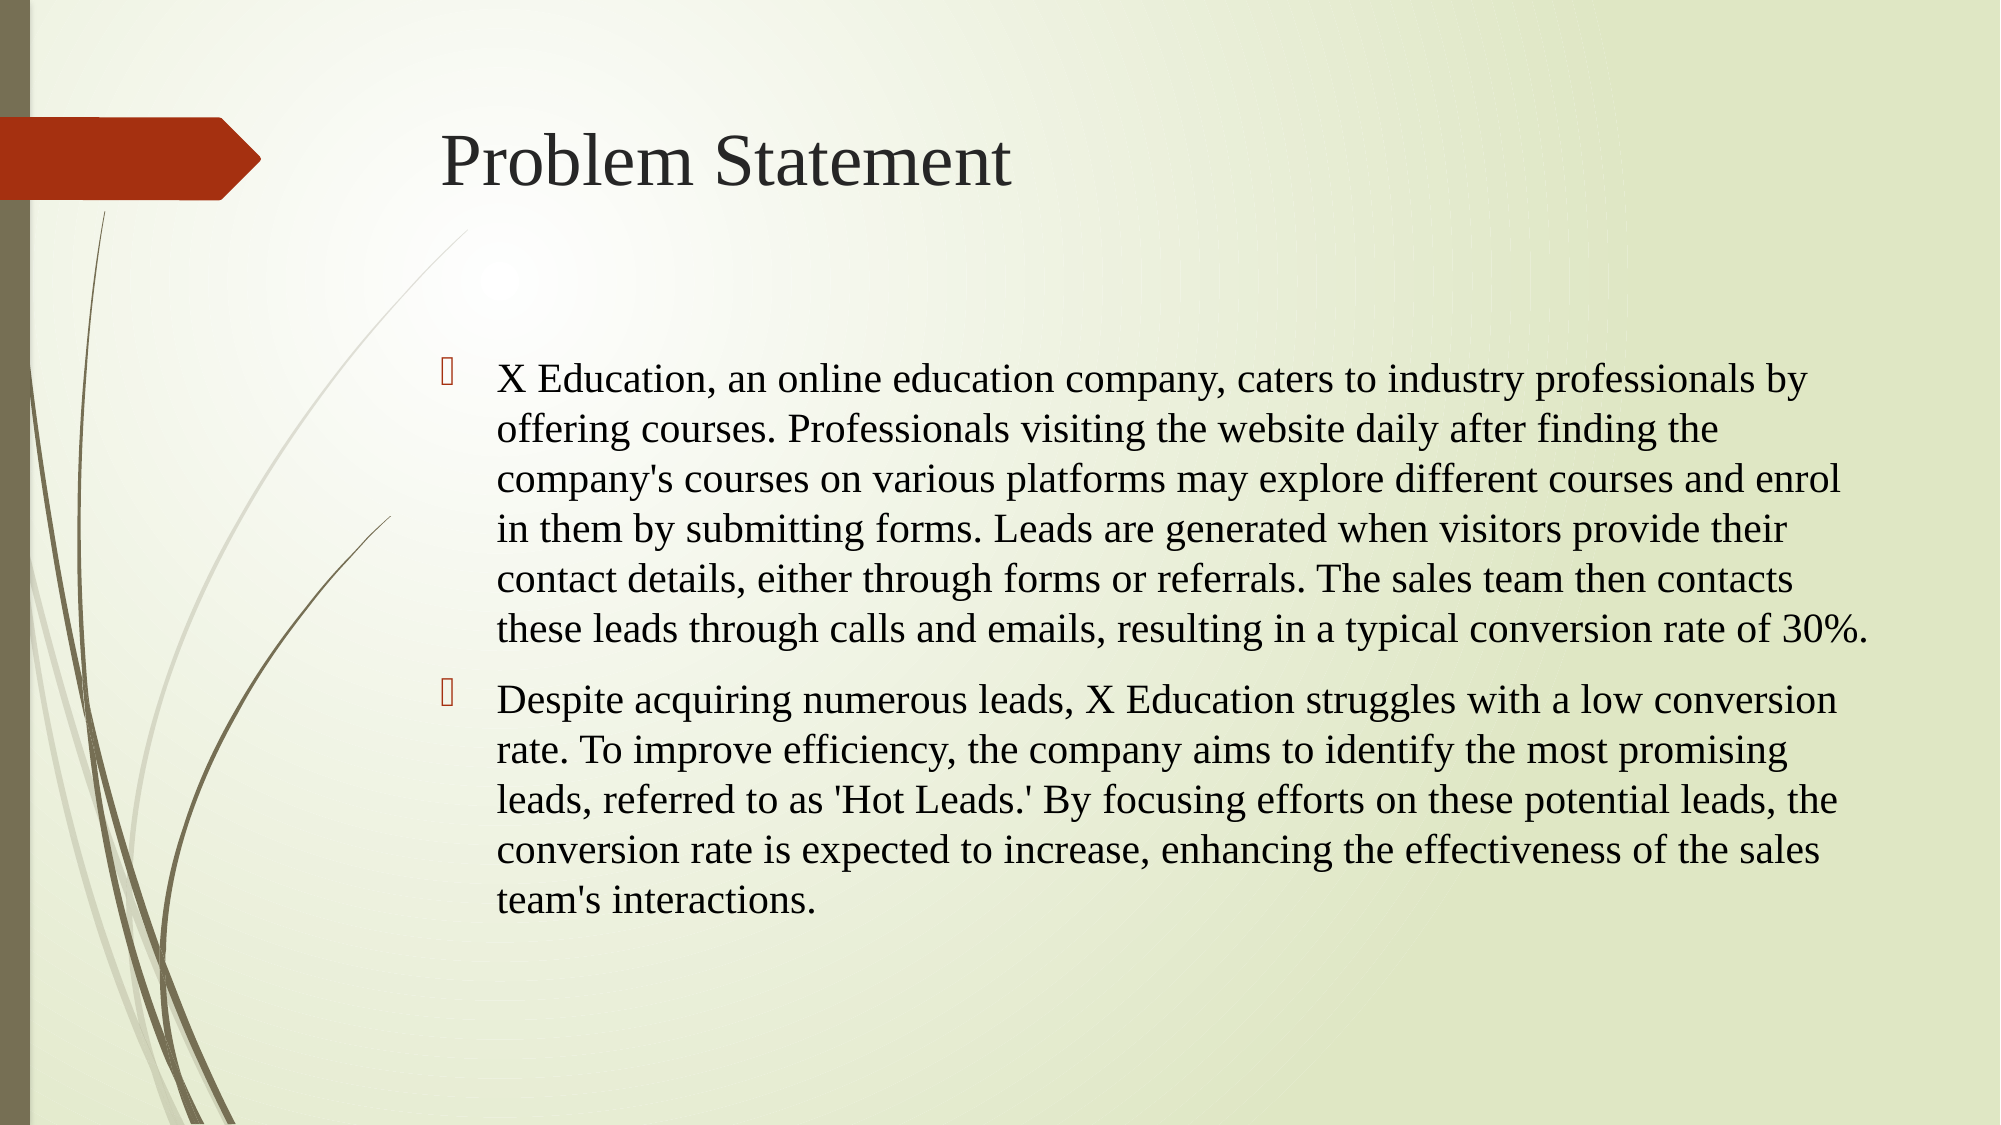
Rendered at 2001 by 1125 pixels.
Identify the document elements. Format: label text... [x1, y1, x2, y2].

title Problem Statement [425, 102, 1888, 313]
list X Education, an online education company, caters to industry professionals by offering courses. Professionals visiting the website daily after finding the company's courses on various platforms may explore different courses and enrol in them by submitting forms. Leads are generated when visitors provide their contact details, either through forms or referrals. The sales team then contacts these leads through calls and emails, resulting in a typical conversion rate of 30%. Despite acquiring numerous leads, X Education struggles with a low conversion rate. To improve efficiency, the company aims to identify the most promising leads, referred to as 'Hot Leads.' By focusing efforts on these potential leads, the conversion rate is expected to increase, enhancing the effectiveness of the sales team's interactions. [425, 343, 1888, 964]
